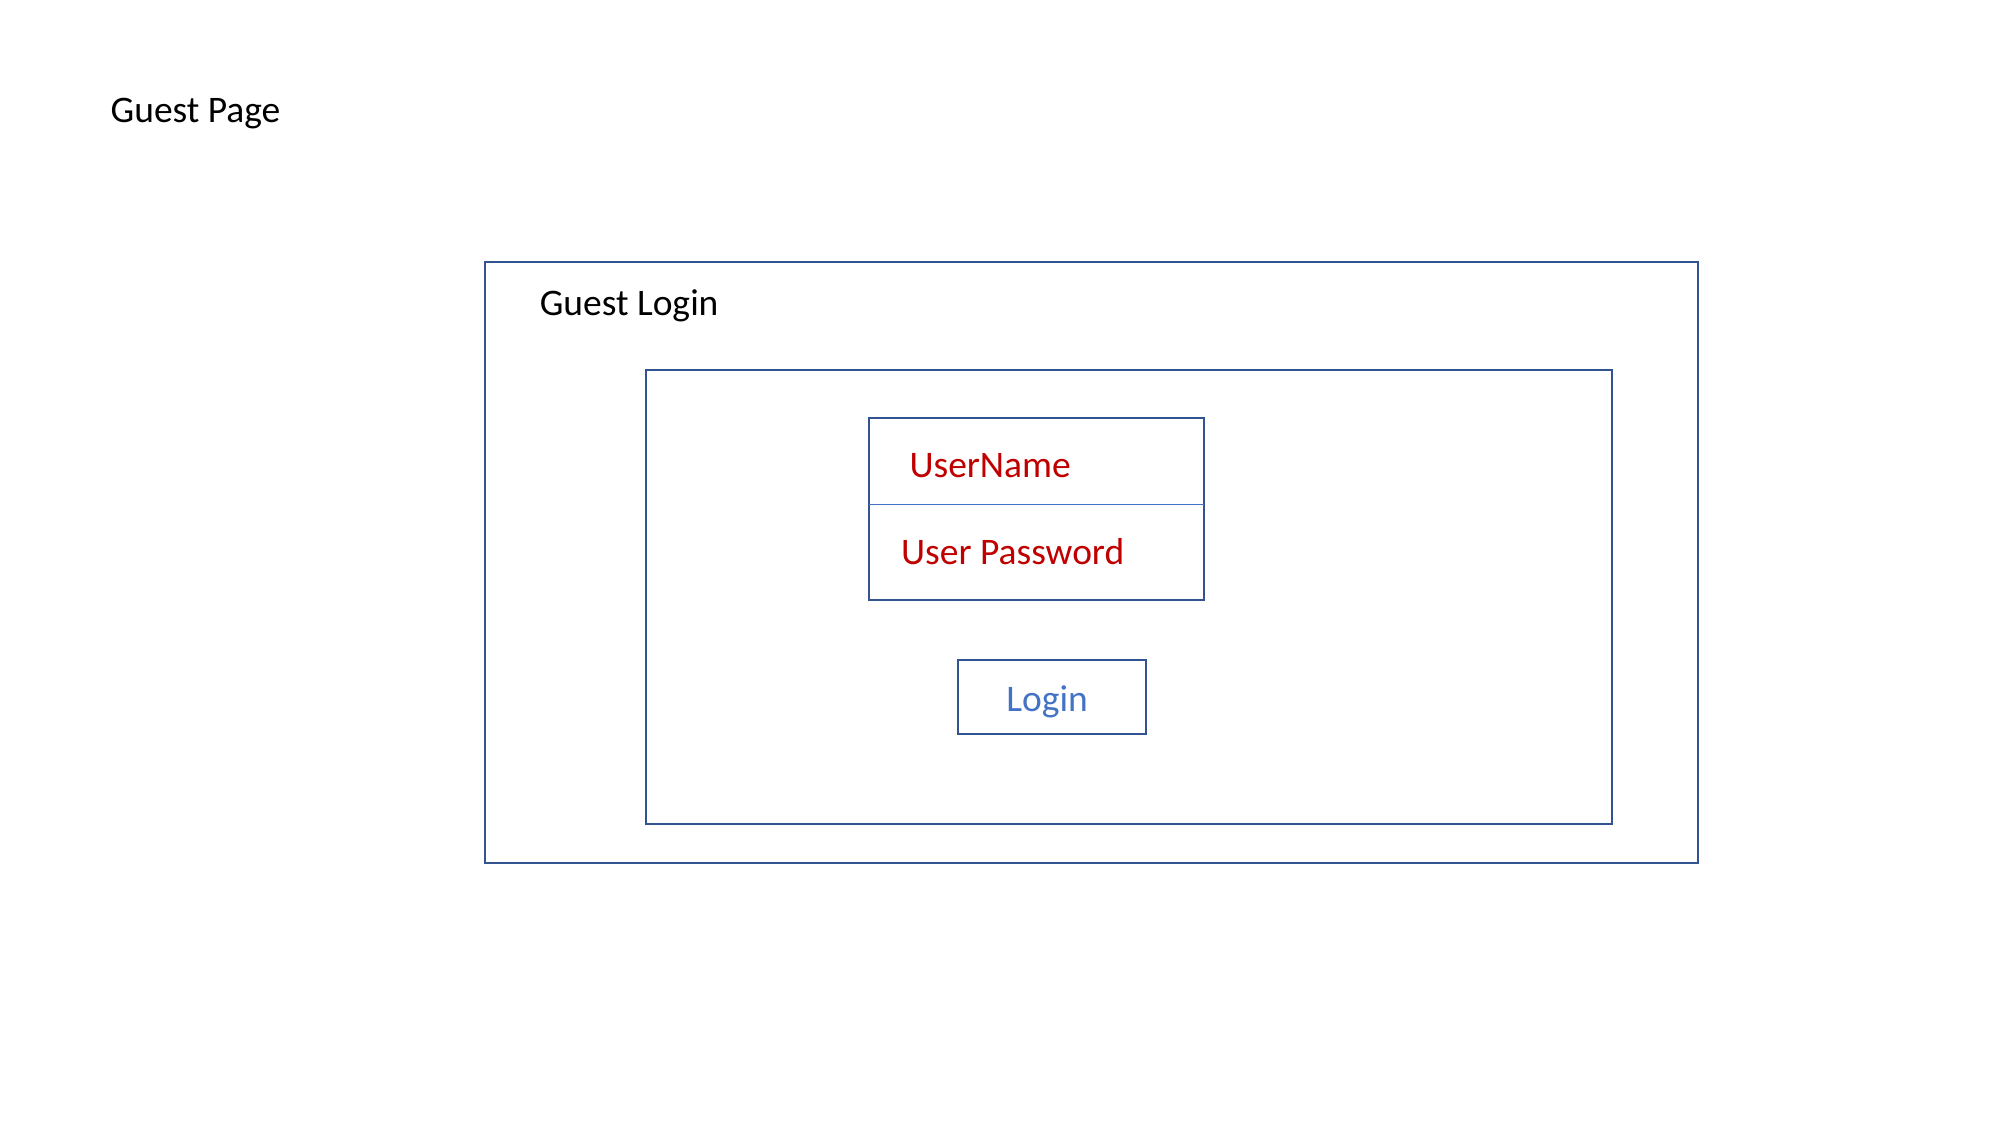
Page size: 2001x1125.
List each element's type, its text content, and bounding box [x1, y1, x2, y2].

text_box Guest Login [524, 270, 919, 331]
text_box Guest Page [95, 78, 486, 138]
text_box [645, 369, 1613, 825]
text_box User Password [886, 520, 1162, 580]
text_box [868, 417, 1205, 504]
text_box [484, 261, 1699, 864]
text_box [957, 659, 1147, 735]
text_box Login [991, 666, 1267, 727]
text_box UserName [894, 432, 1170, 493]
text_box [868, 505, 1205, 601]
